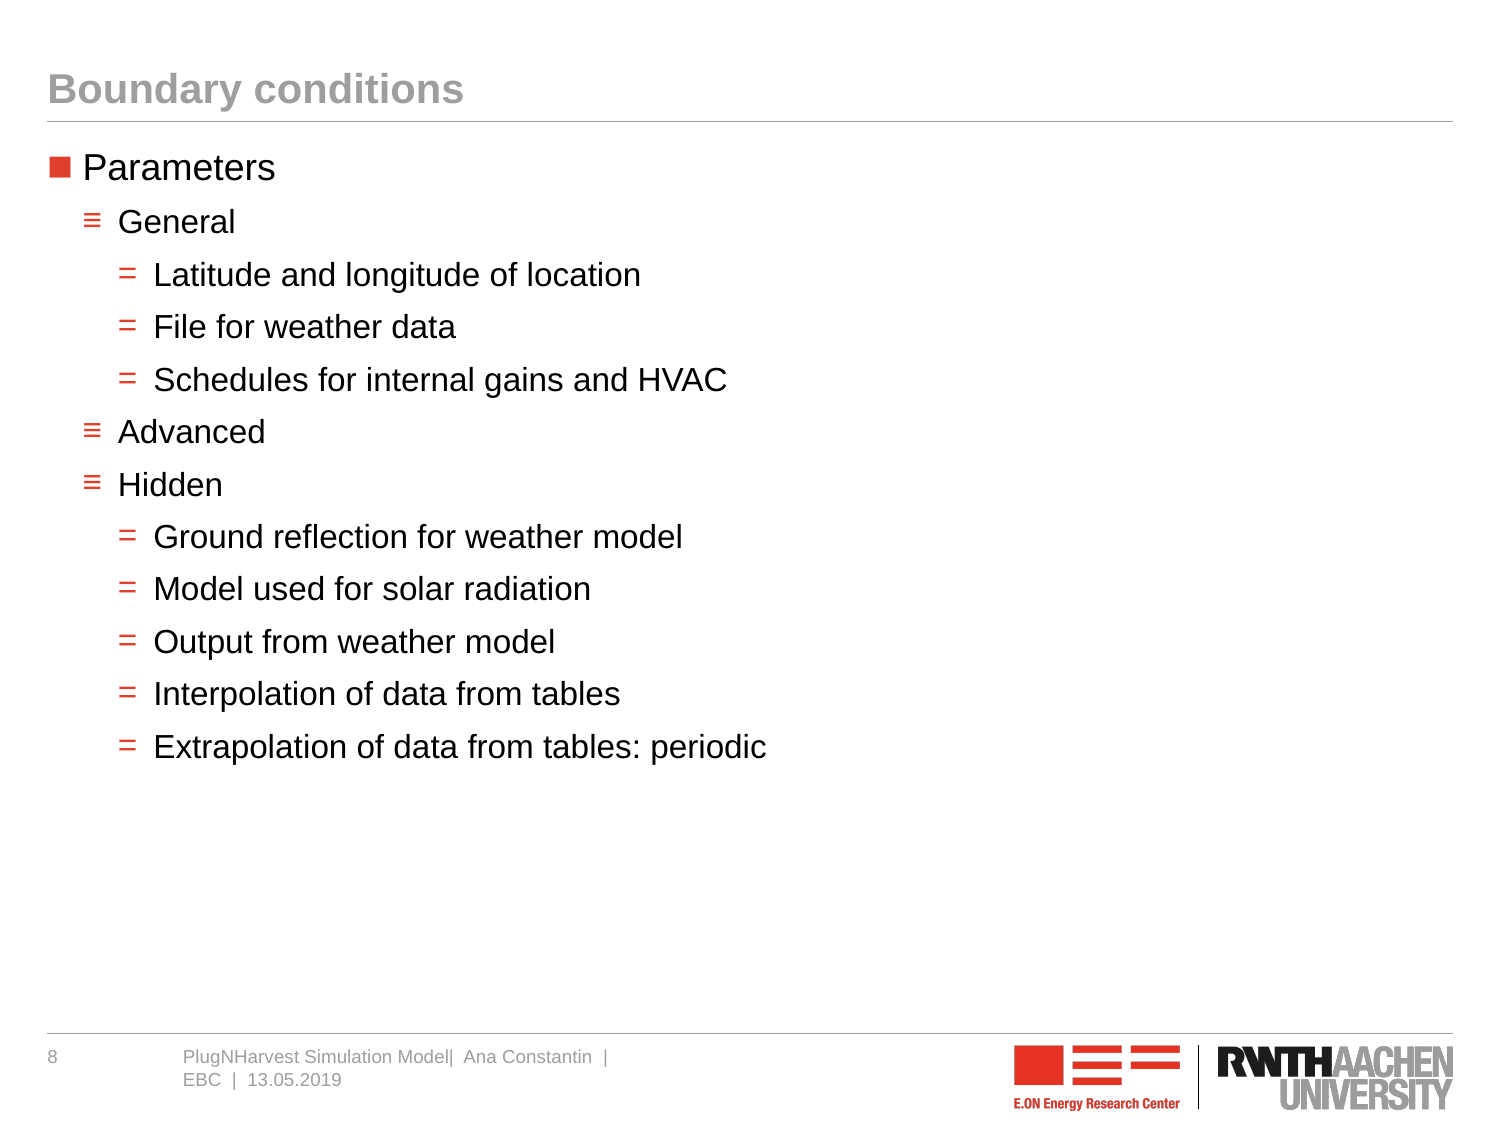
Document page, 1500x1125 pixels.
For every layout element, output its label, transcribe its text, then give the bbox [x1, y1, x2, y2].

picture [1218, 1046, 1453, 1111]
title Boundary conditions [47, 23, 1453, 113]
picture [1013, 1045, 1180, 1112]
list Parameters General Latitude and longitude of location File for weather data Schedules for internal gains and HVAC Advanced Hidden Ground reflection for weather model Model used for solar radiation Output from weather model Interpolation of data from tables Extrapolation of data from tables: periodic [47, 142, 1453, 1011]
